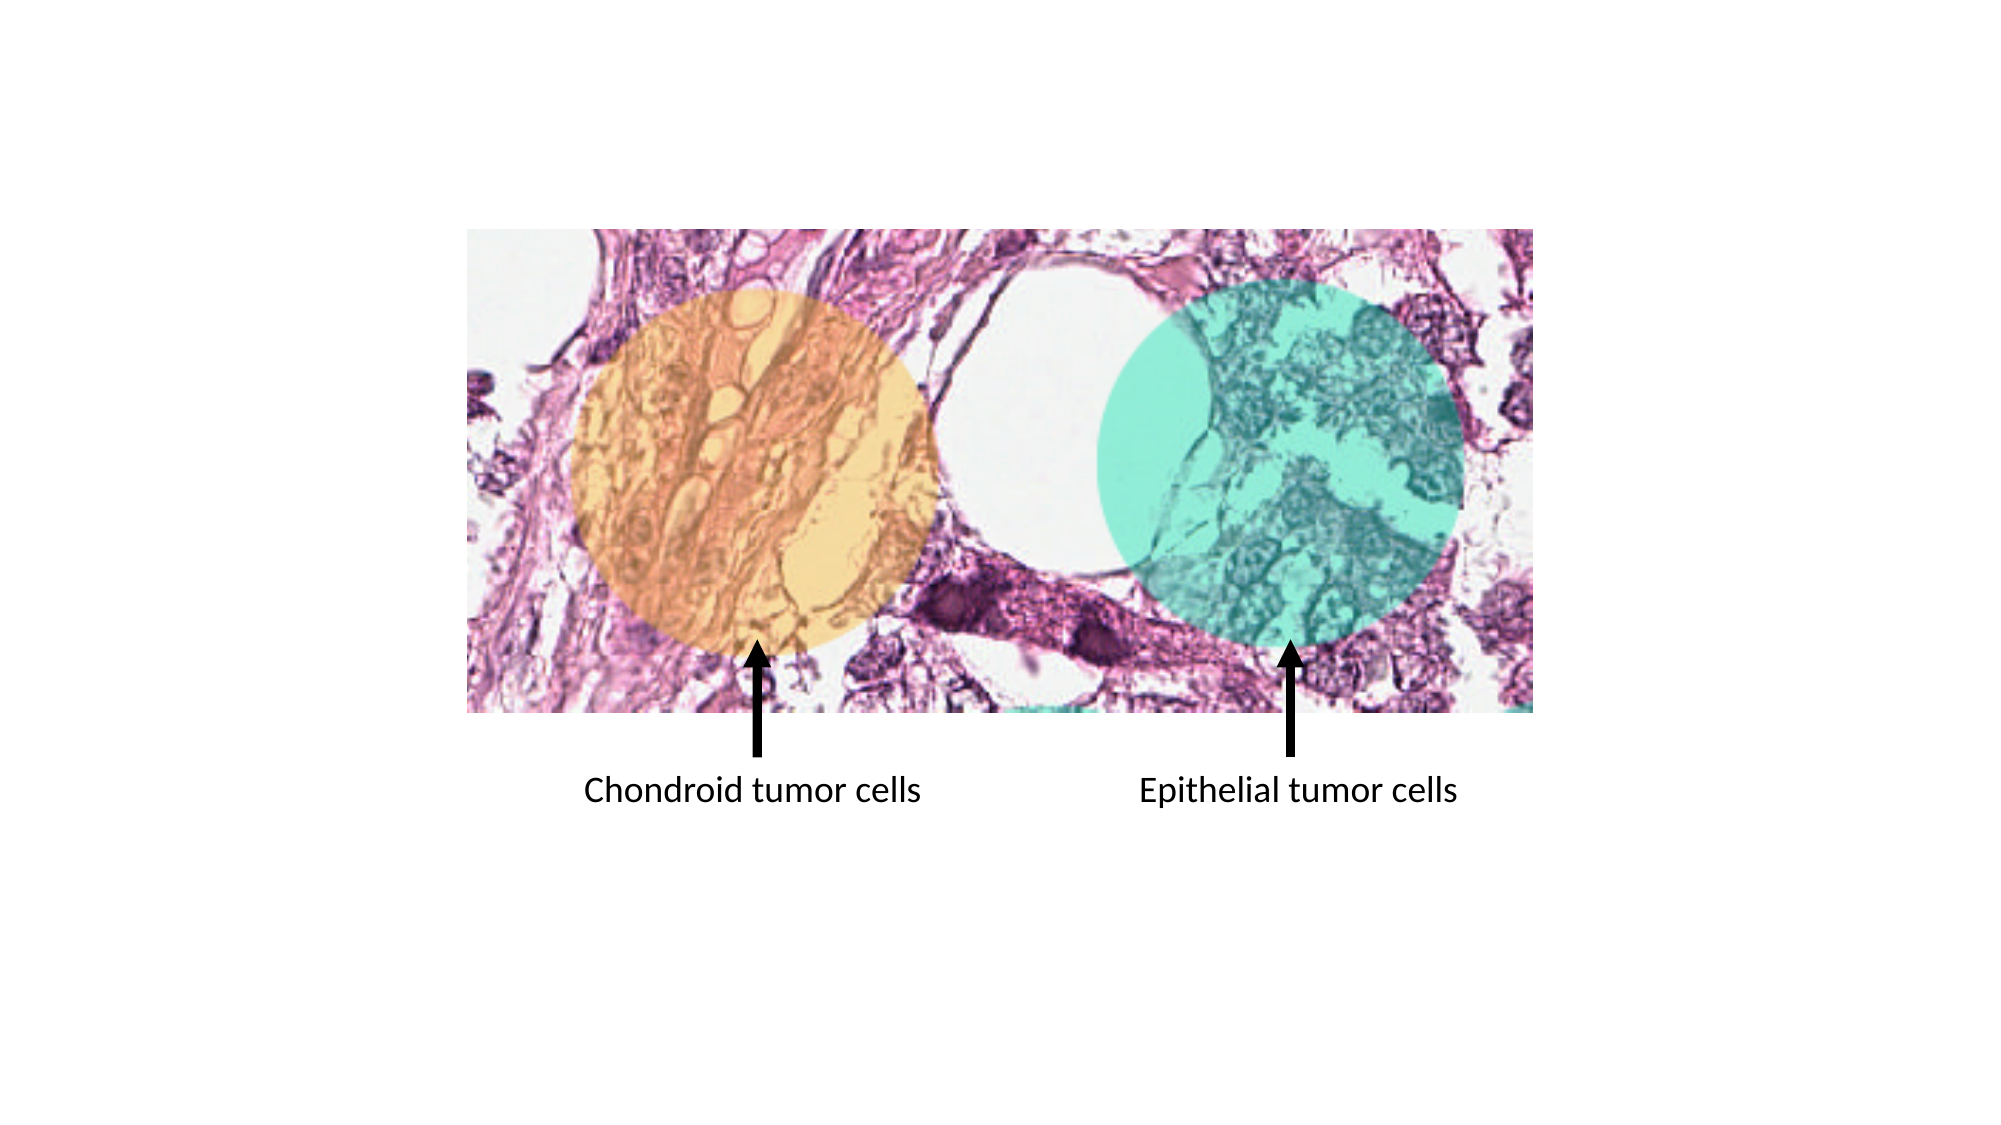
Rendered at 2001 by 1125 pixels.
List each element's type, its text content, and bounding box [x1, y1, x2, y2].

text_box Chondroid tumor cells [569, 757, 946, 817]
text_box Epithelial tumor cells [1124, 757, 1501, 817]
picture [467, 229, 1533, 713]
